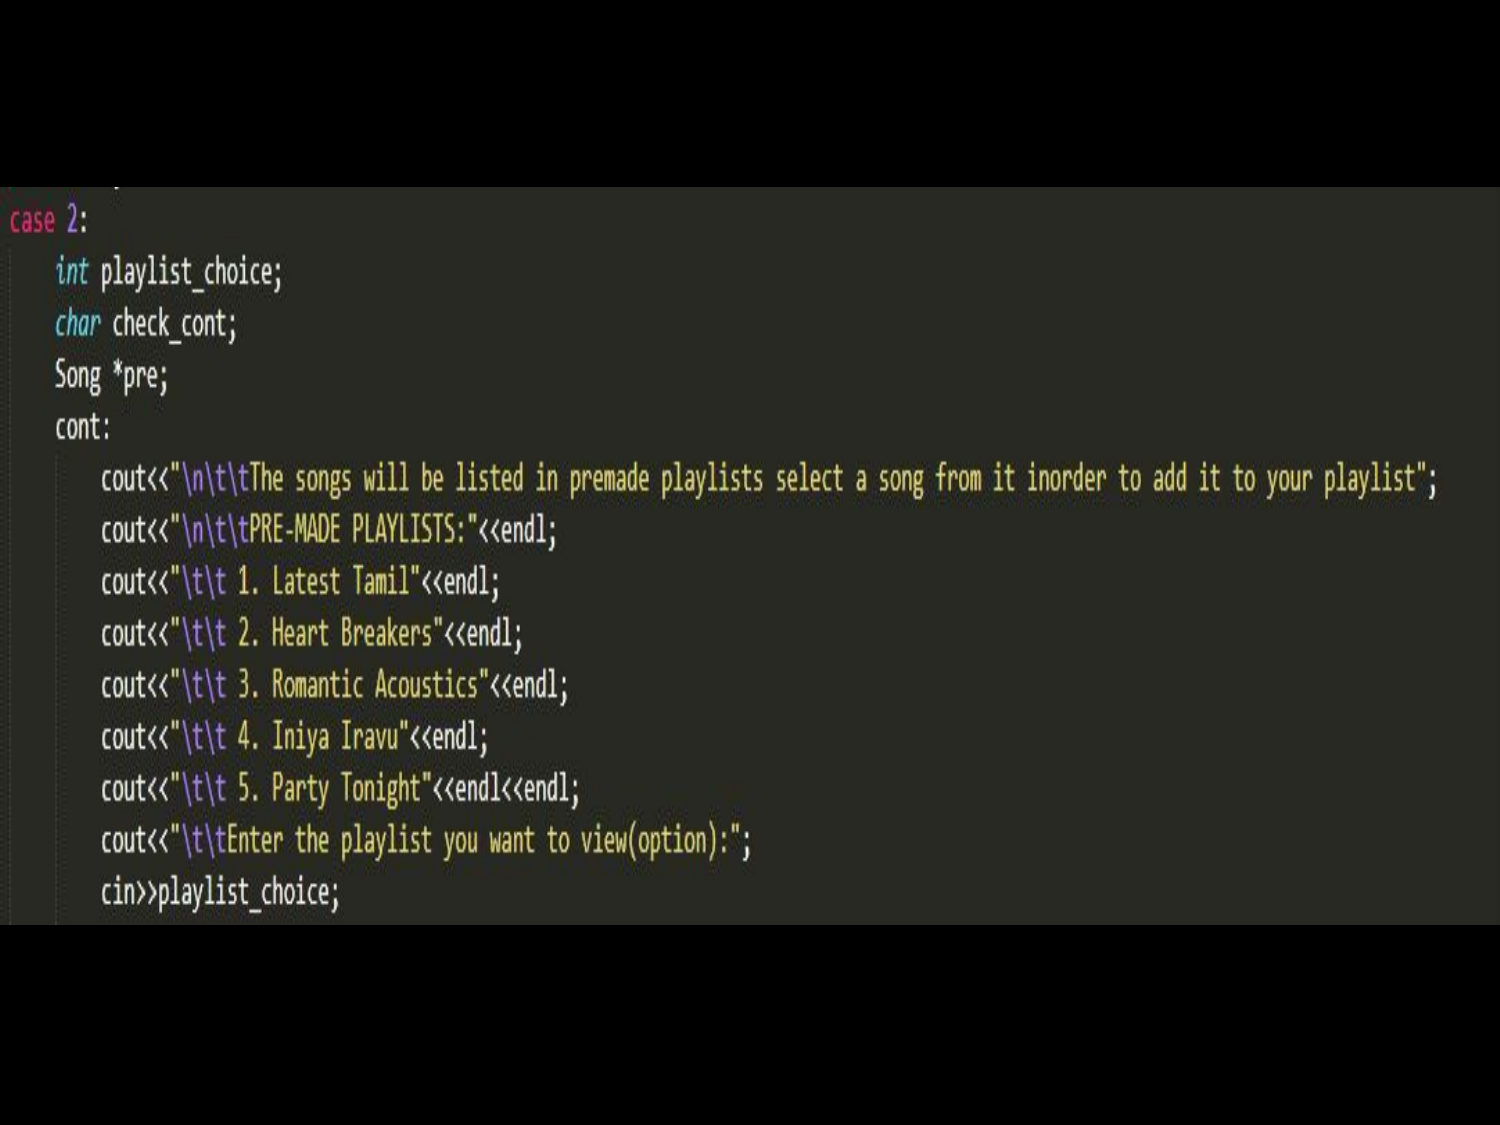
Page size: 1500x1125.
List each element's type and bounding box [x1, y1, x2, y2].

picture [0, 187, 1500, 926]
